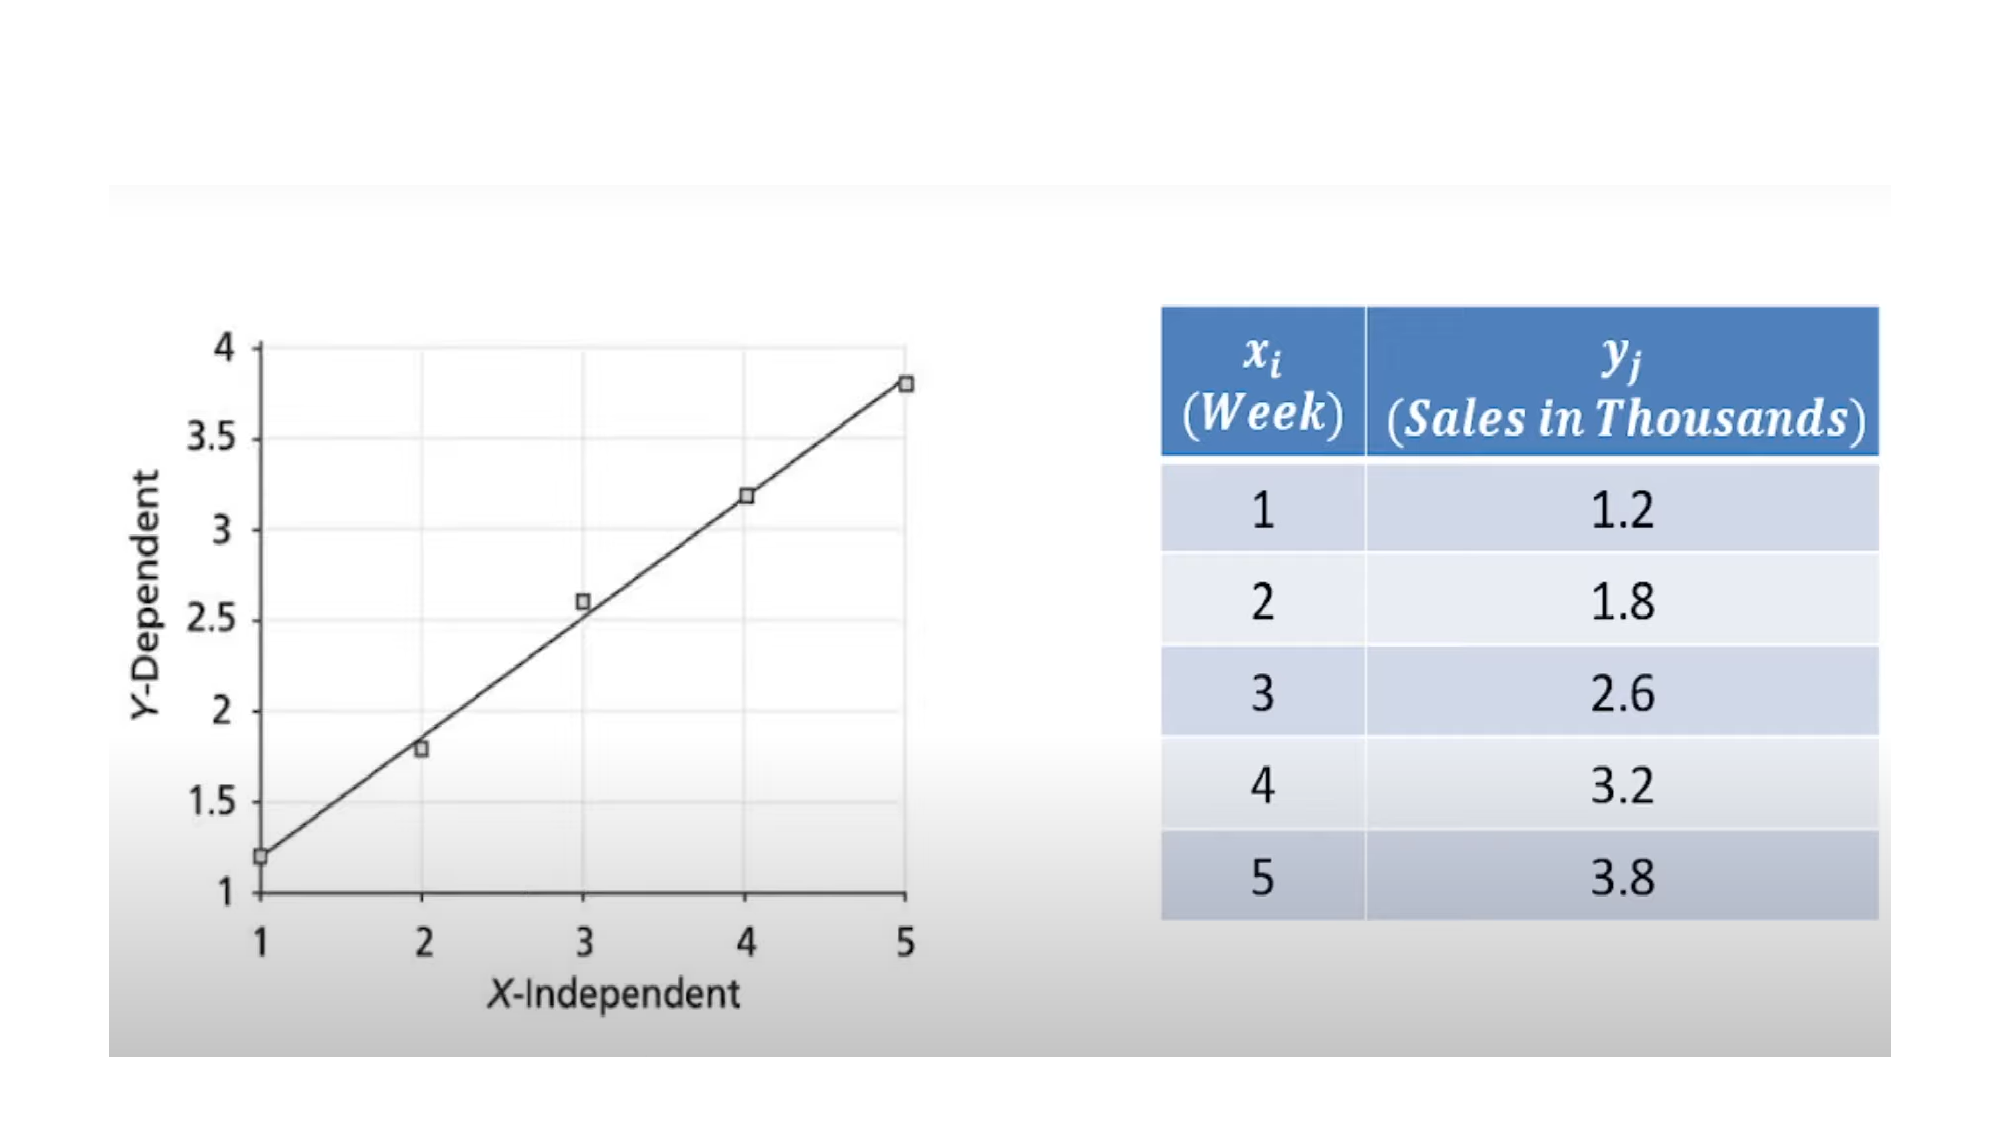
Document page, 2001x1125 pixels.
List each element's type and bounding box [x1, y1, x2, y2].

picture [109, 185, 1891, 1057]
